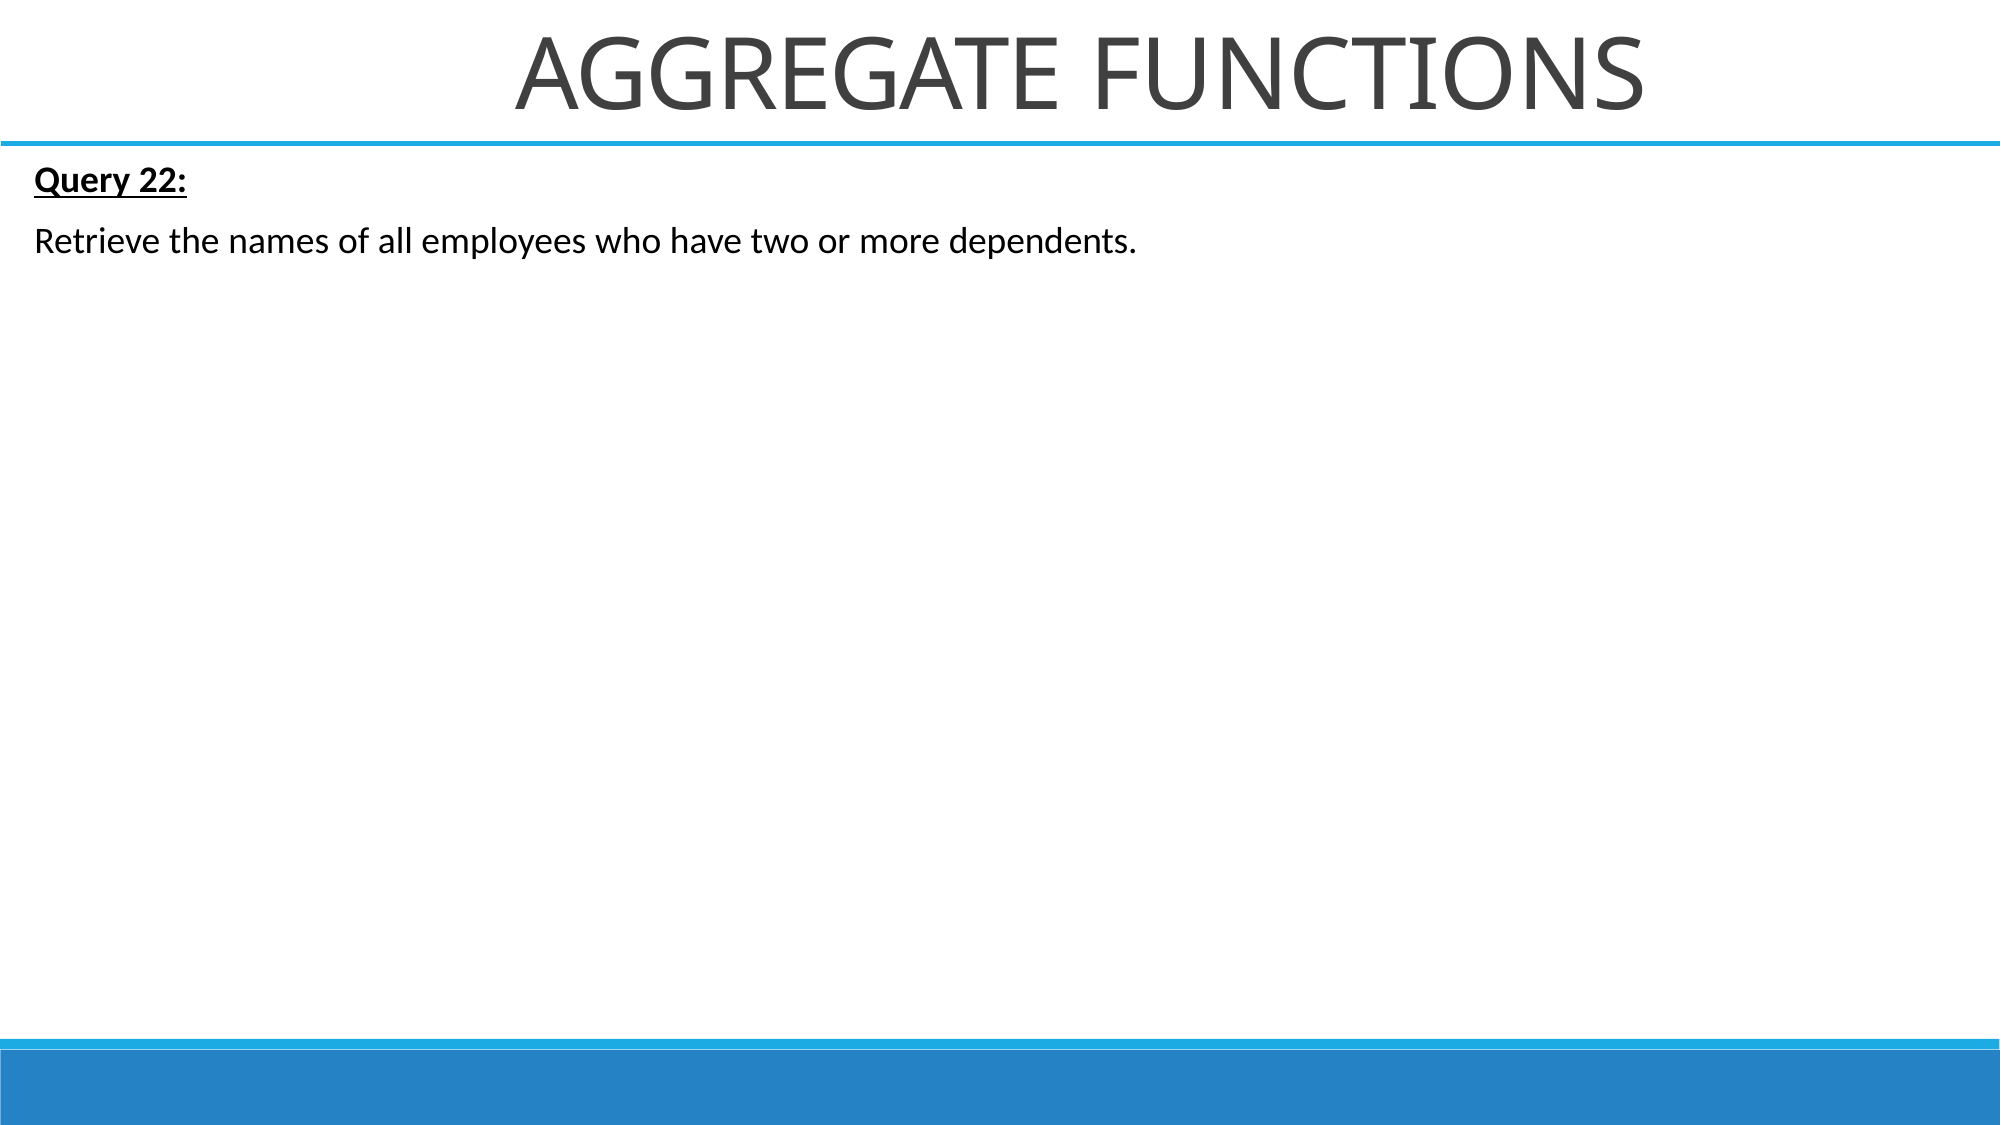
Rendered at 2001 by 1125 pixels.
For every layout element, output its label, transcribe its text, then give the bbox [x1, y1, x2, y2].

title AGGREGATE FUNCTIONS [49, 144, 1951, 198]
title AGGREGATE FUNCTIONS [49, 7, 1951, 143]
text_box Query 22: Retrieve the names of all employees who have two or more dependents. [32, 153, 1980, 261]
